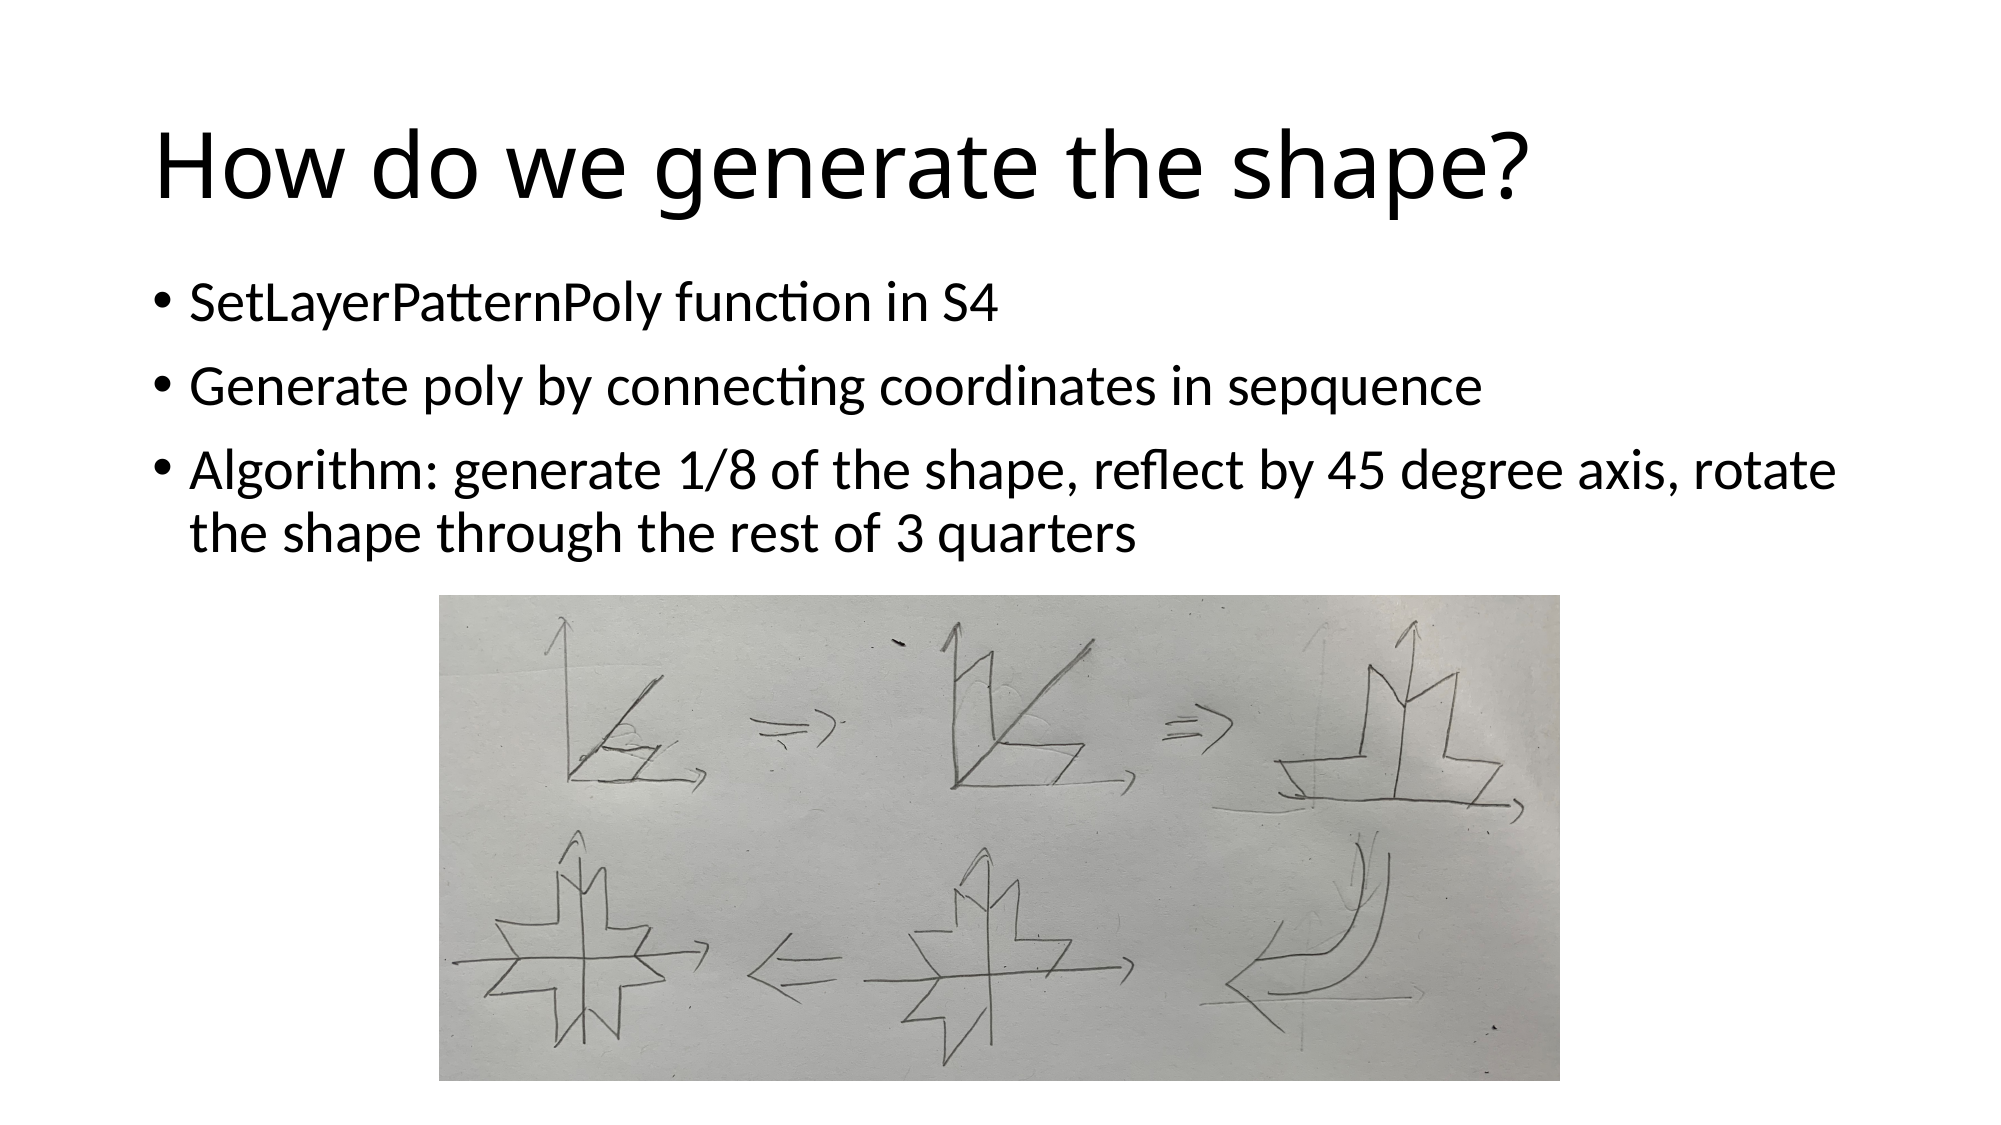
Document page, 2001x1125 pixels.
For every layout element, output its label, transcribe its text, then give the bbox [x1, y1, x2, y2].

list SetLayerPatternPoly function in S4 Generate poly by connecting coordinates in sepquence Algorithm: generate 1/8 of the shape, reflect by 45 degree axis, rotate the shape through the rest of 3 quarters [137, 263, 1863, 978]
picture [439, 595, 1561, 1081]
title How do we generate the shape? [137, 59, 1863, 263]
